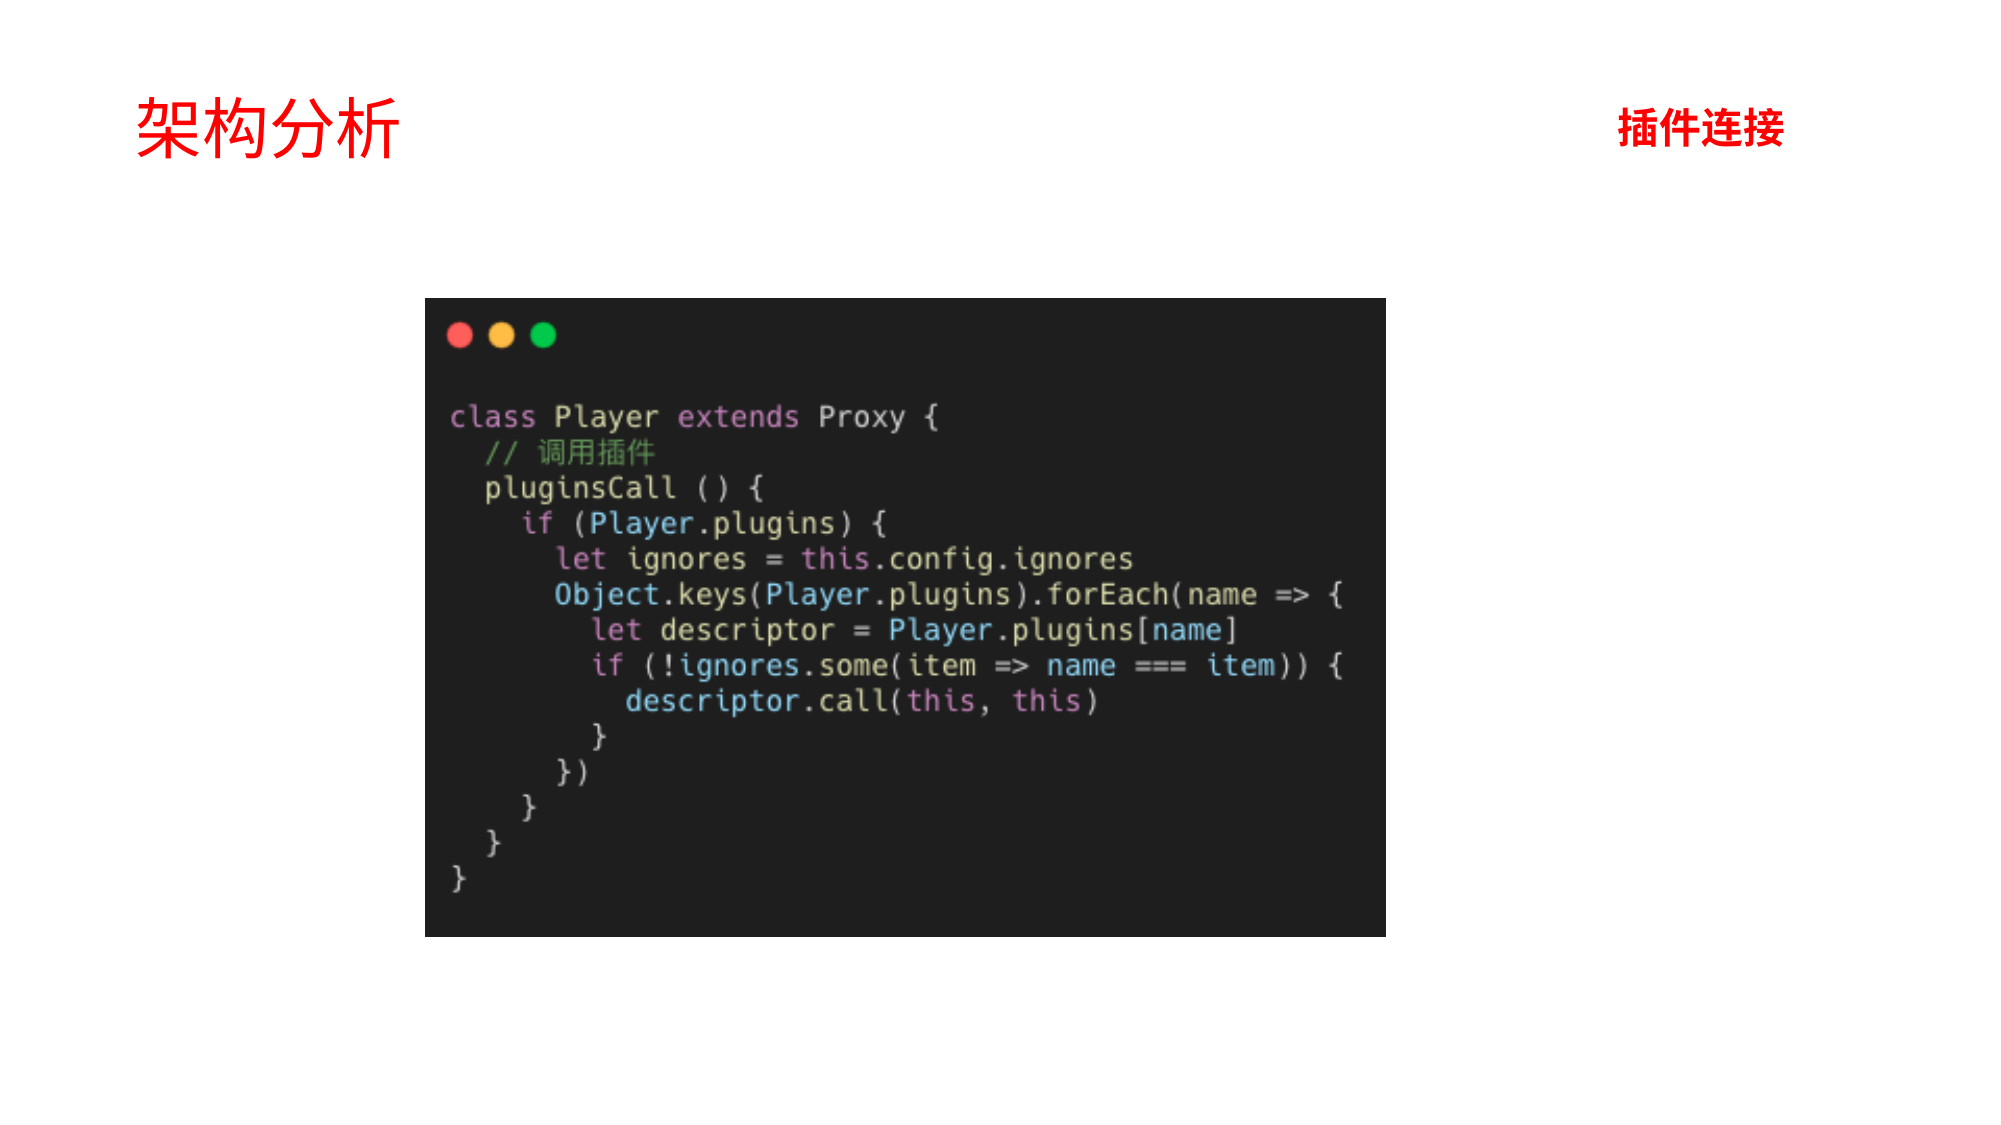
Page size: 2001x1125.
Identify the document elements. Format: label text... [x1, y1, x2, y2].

picture [425, 298, 1386, 937]
text_box 架构分析 [121, 79, 418, 175]
text_box 插件连接 [1603, 94, 1800, 160]
